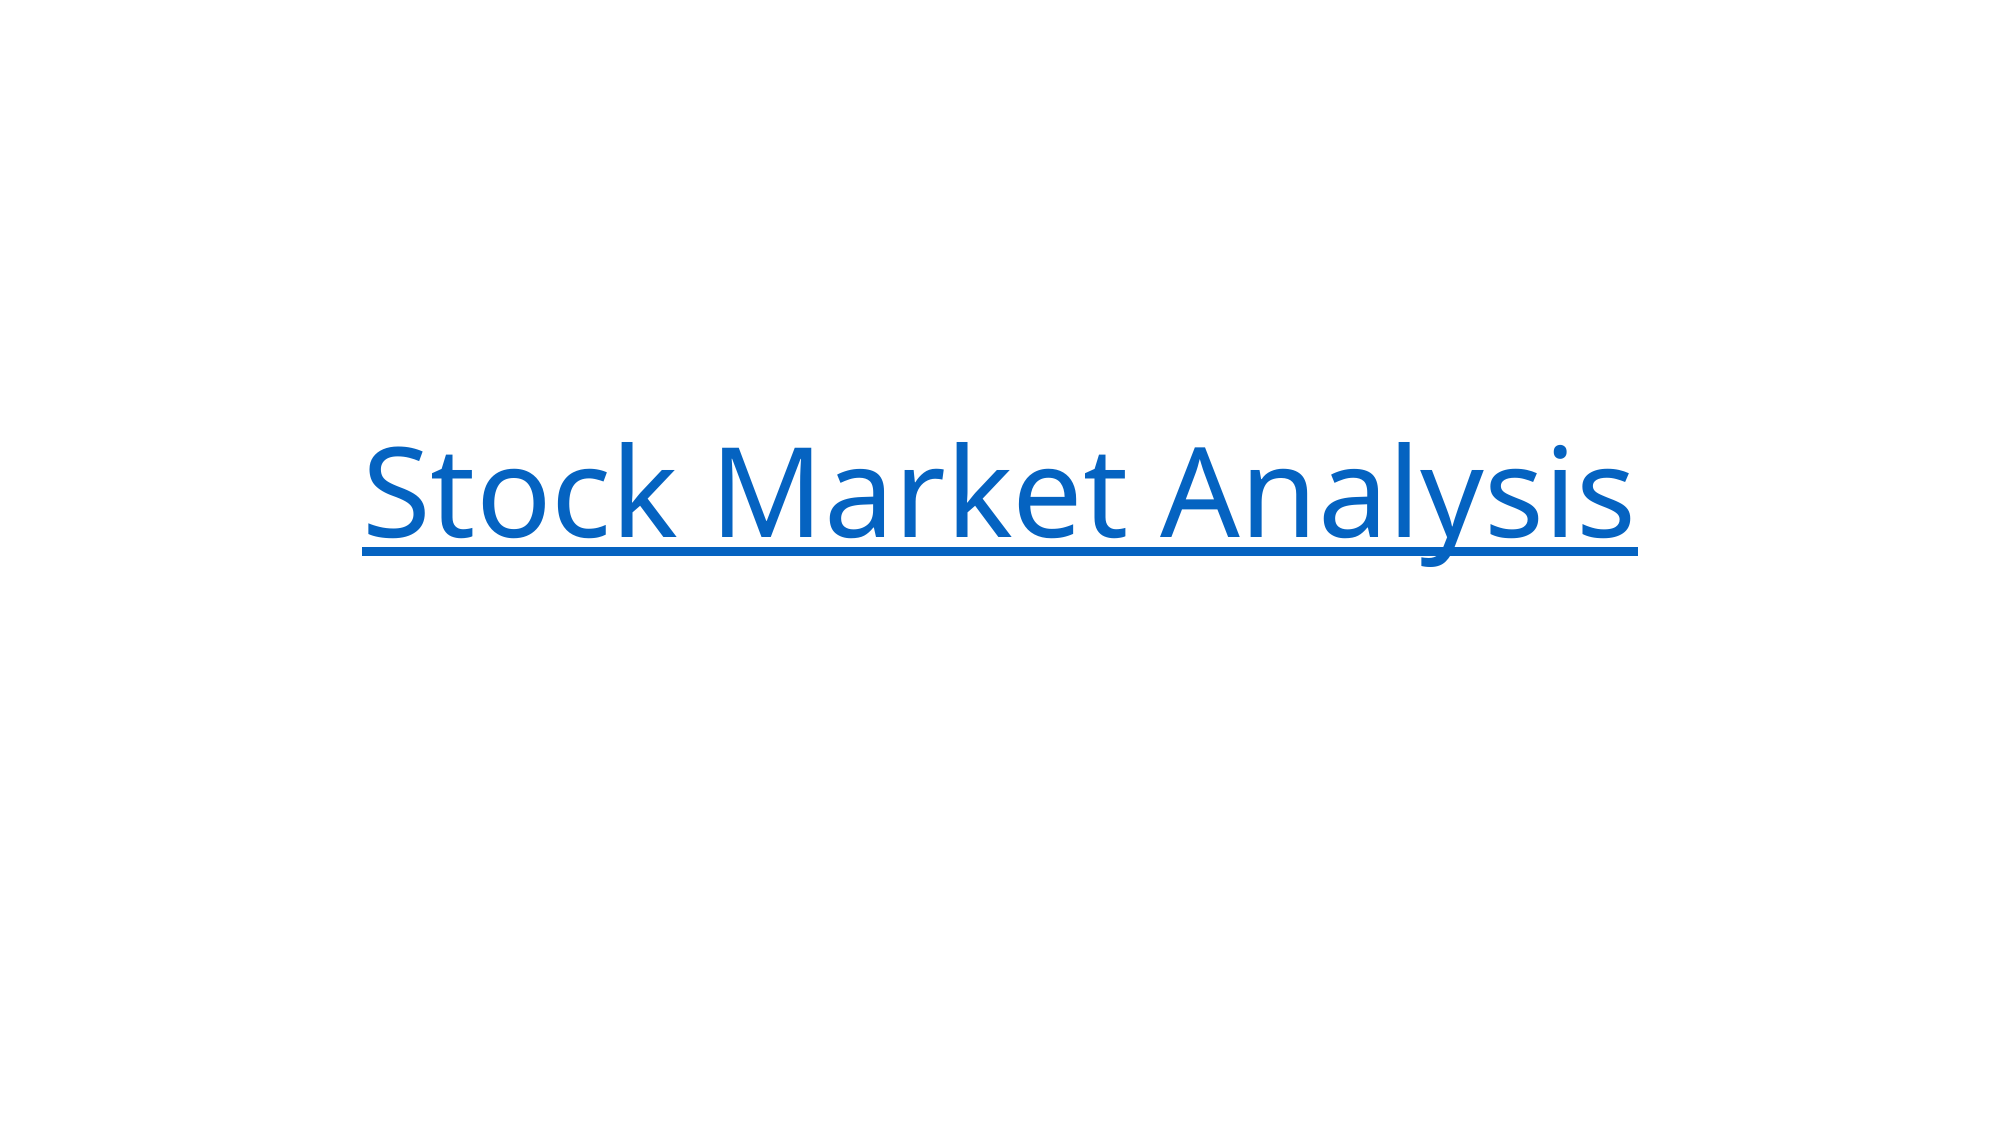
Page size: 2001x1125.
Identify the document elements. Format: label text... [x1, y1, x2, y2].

title Stock Market Analysis [249, 184, 1750, 576]
